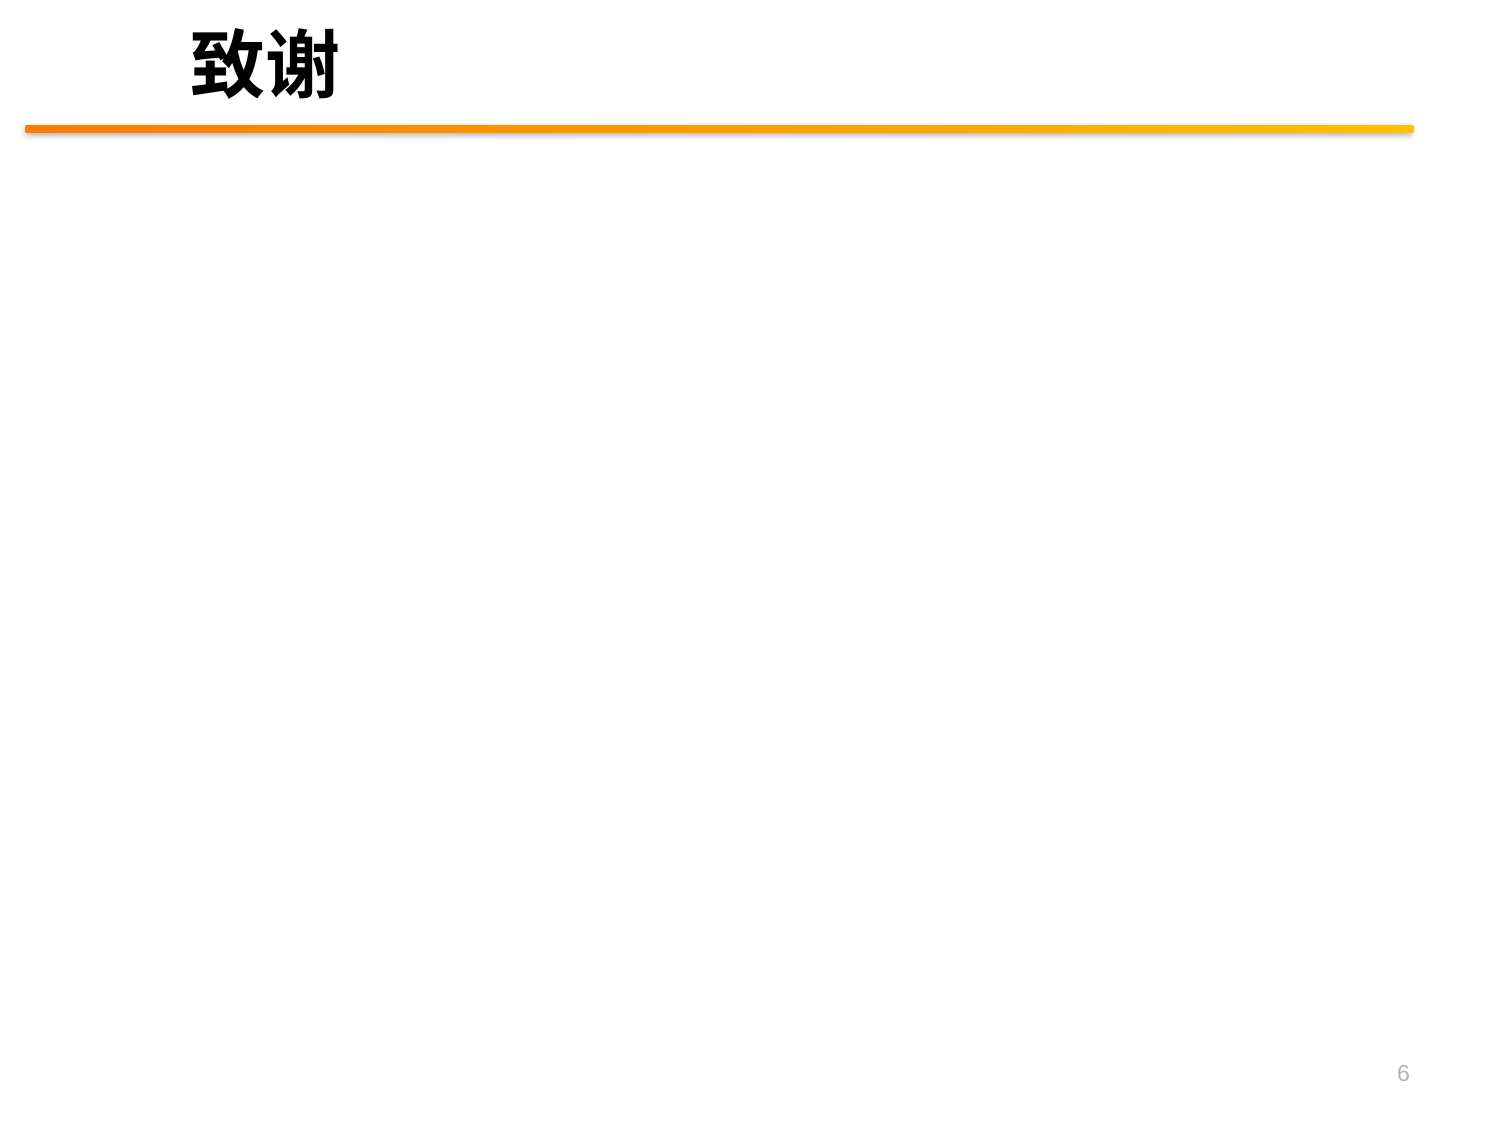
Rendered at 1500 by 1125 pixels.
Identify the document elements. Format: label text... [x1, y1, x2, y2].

title 致谢 [175, 2, 1426, 122]
slide_number 5 [1074, 1042, 1425, 1103]
